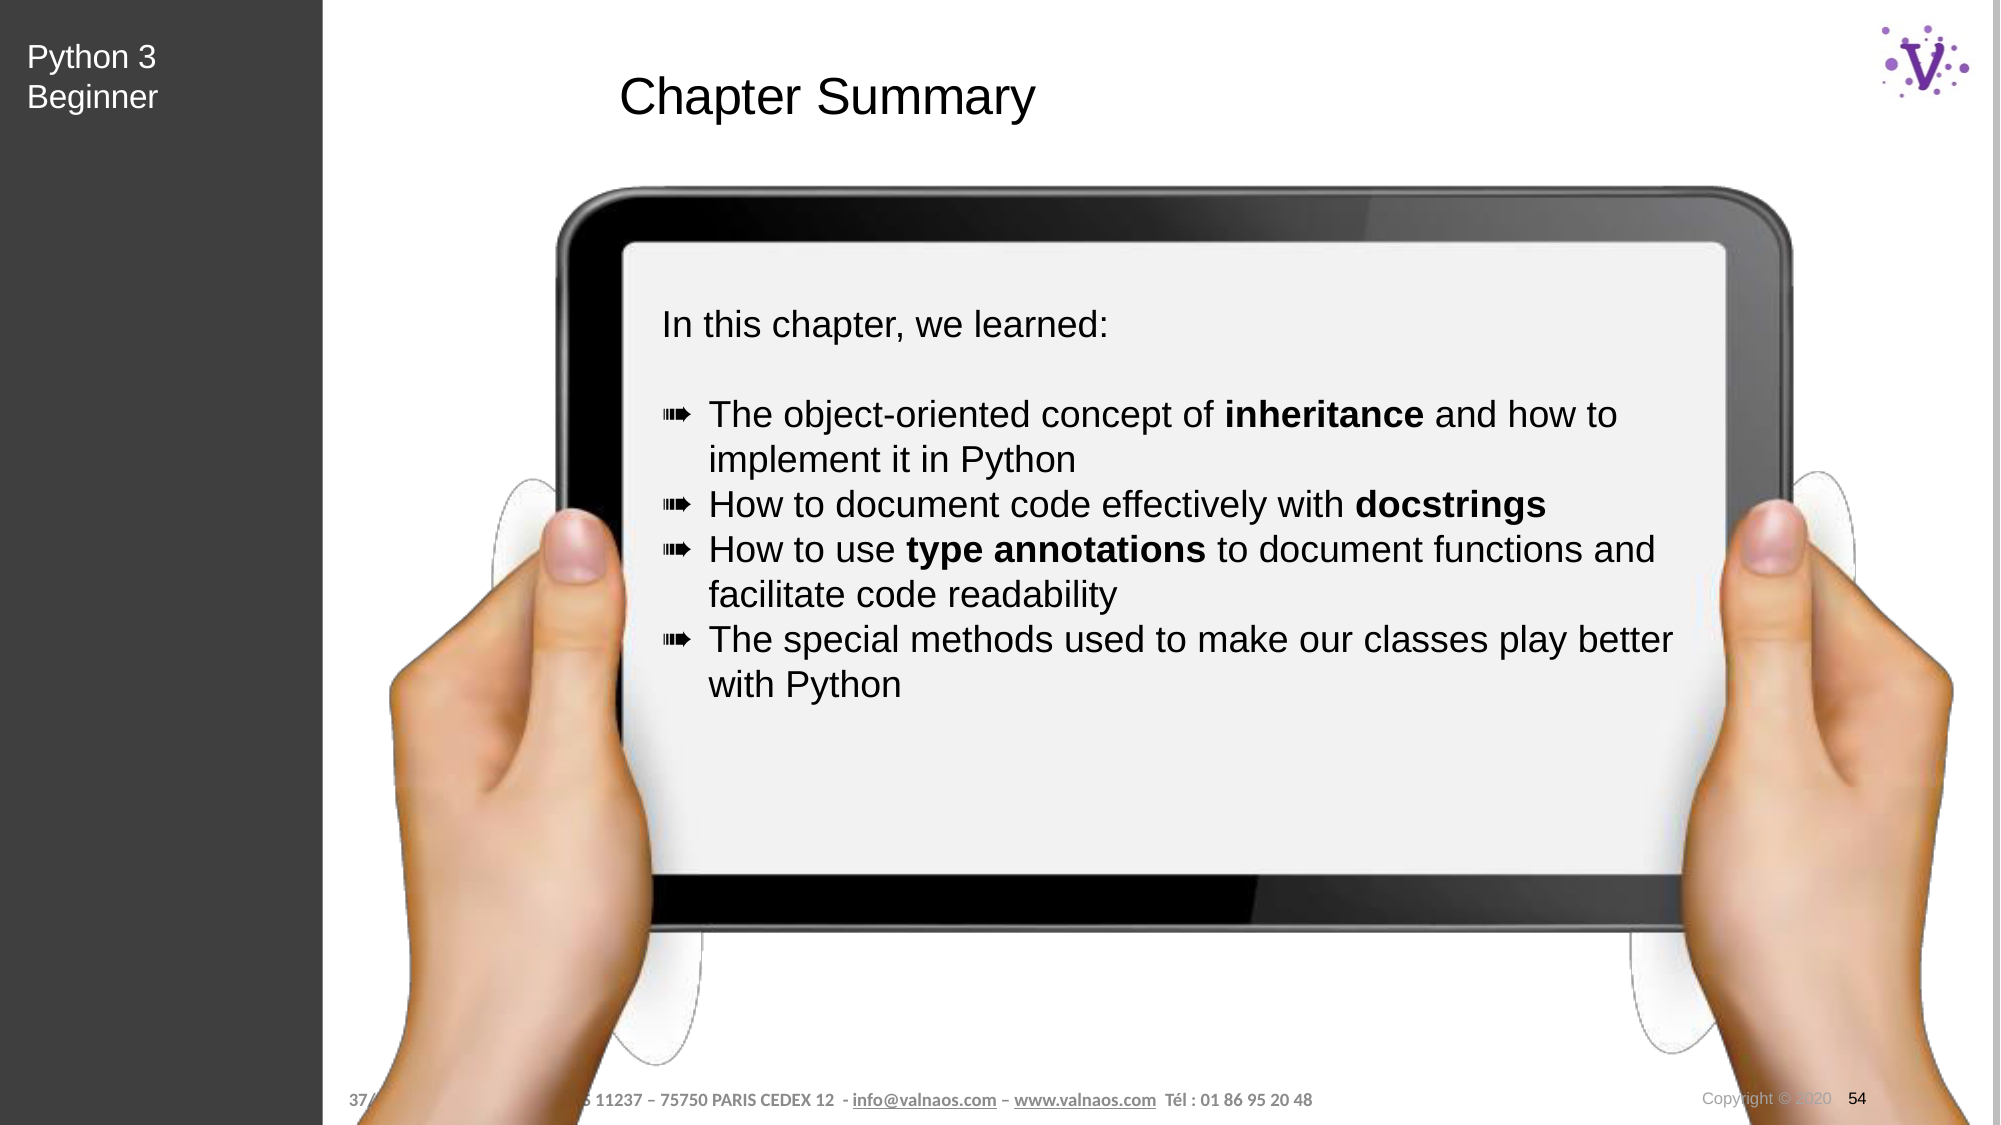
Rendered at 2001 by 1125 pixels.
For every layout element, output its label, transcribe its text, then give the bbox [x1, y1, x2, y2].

picture [1871, 18, 1979, 106]
text_box [316, 173, 2000, 1125]
text_box In this chapter, we learned: The object-oriented concept of inheritance and how to implement it in Python How to document code effectively with docstrings How to use type annotations to document functions and facilitate code readability The special methods used to make our classes play better with Python [659, 299, 1700, 706]
text_box Python 3 Beginner [24, 35, 297, 116]
title Chapter Summary [362, 62, 1872, 250]
slide_number Copyright © 2020 54 [1700, 1087, 1959, 1108]
